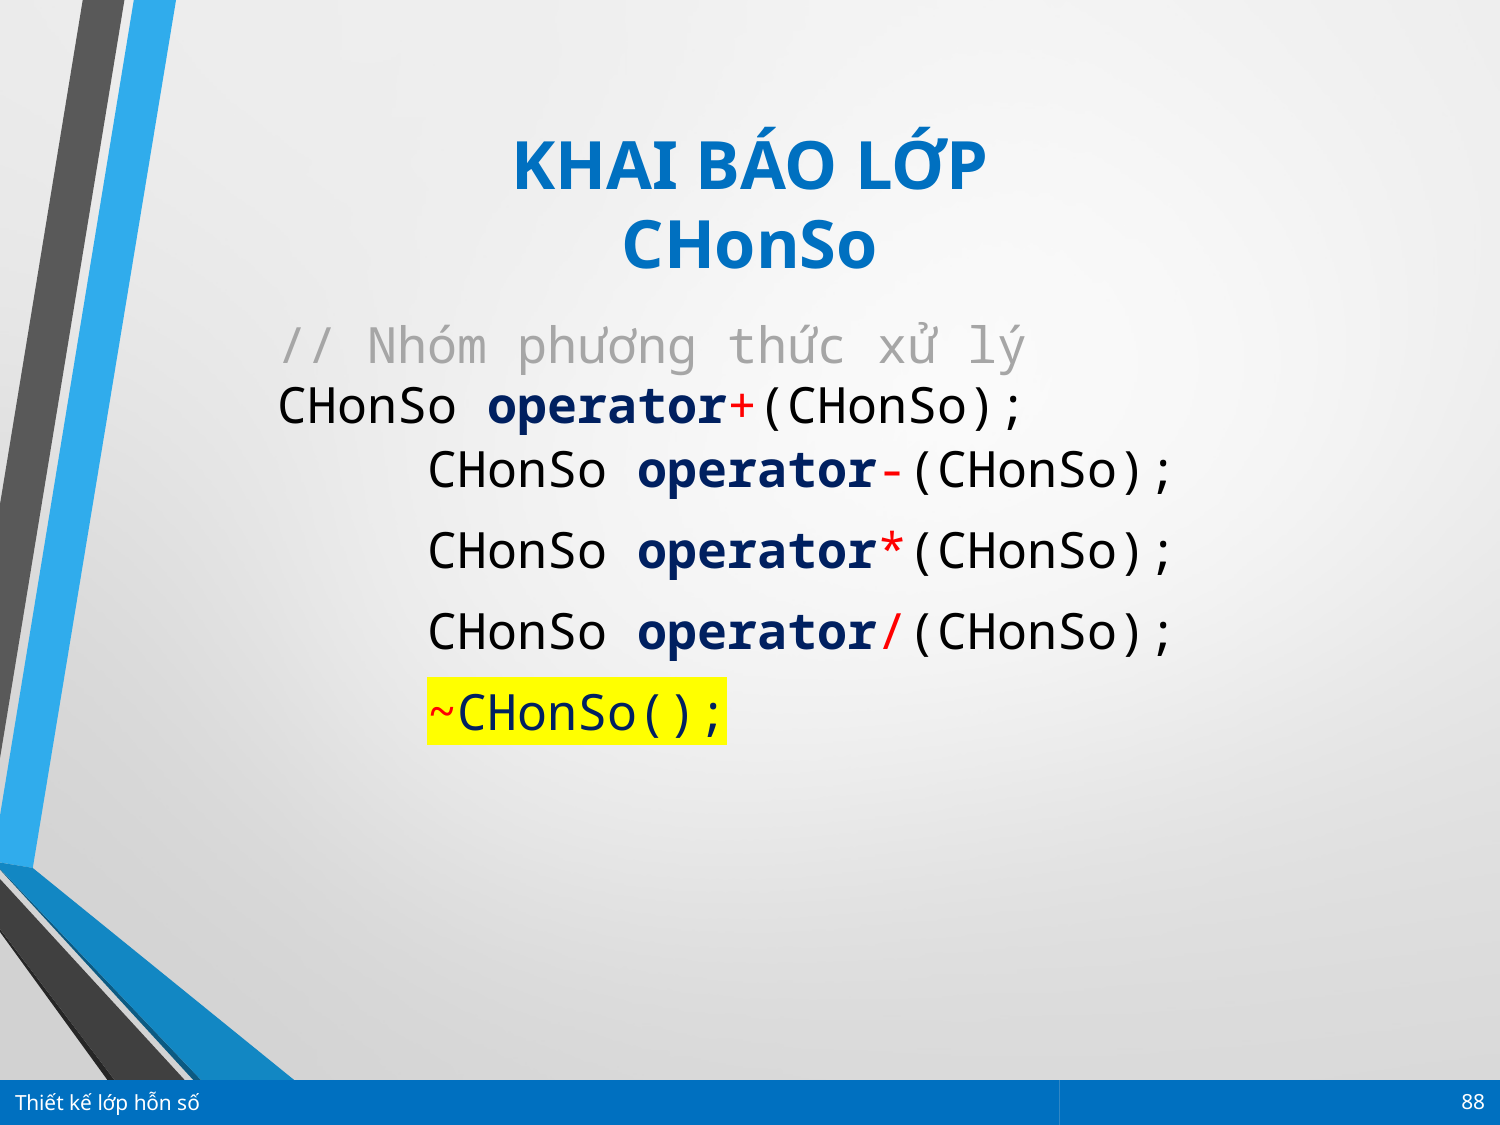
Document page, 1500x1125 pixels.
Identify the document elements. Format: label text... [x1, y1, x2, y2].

text_box // Nhóm phương thức xử lý CHonSo operator+(CHonSo); CHonSo operator-(CHonSo); CHonSo operator*(CHonSo); CHonSo operator/(CHonSo); ~CHonSo(); [112, 306, 1500, 748]
text_box KHAI BÁO LỚP CHonSo [374, 115, 1125, 290]
footer Thiết kế lớp hỗn số [0, 1080, 1059, 1125]
slide_number 88 [1059, 1080, 1500, 1125]
